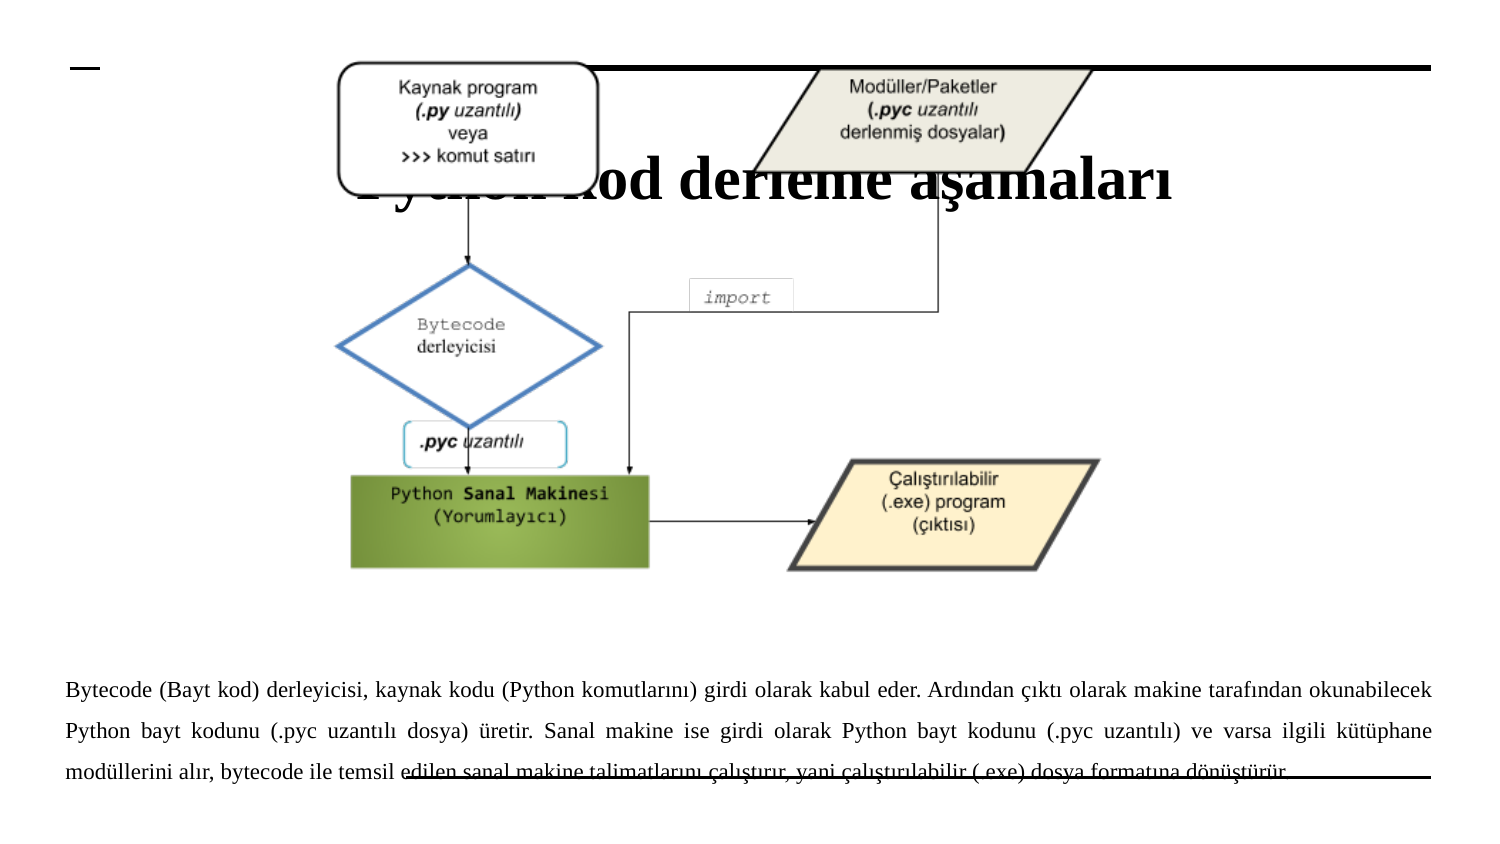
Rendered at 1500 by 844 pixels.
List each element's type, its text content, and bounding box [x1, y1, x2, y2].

title Python kod derleme aşamaları [1147, 84, 1379, 189]
picture [257, 0, 1142, 634]
list Bytecode (Bayt kod) derleyicisi, kaynak kodu (Python komutlarını) girdi olarak kabul eder. Ardından çıktı olarak makine tarafından okunabilecek Python bayt kodunu (.pyc uzantılı dosya) üretir. Sanal makine ise girdi olarak Python bayt kodunu (.pyc uzantılı) ve varsa ilgili kütüphane modüllerini alır, bytecode ile temsil edilen sanal makine talimatlarını çalıştırır, yani çalıştırılabilir (.exe) dosya formatına dönüştürür. [50, 645, 1450, 782]
